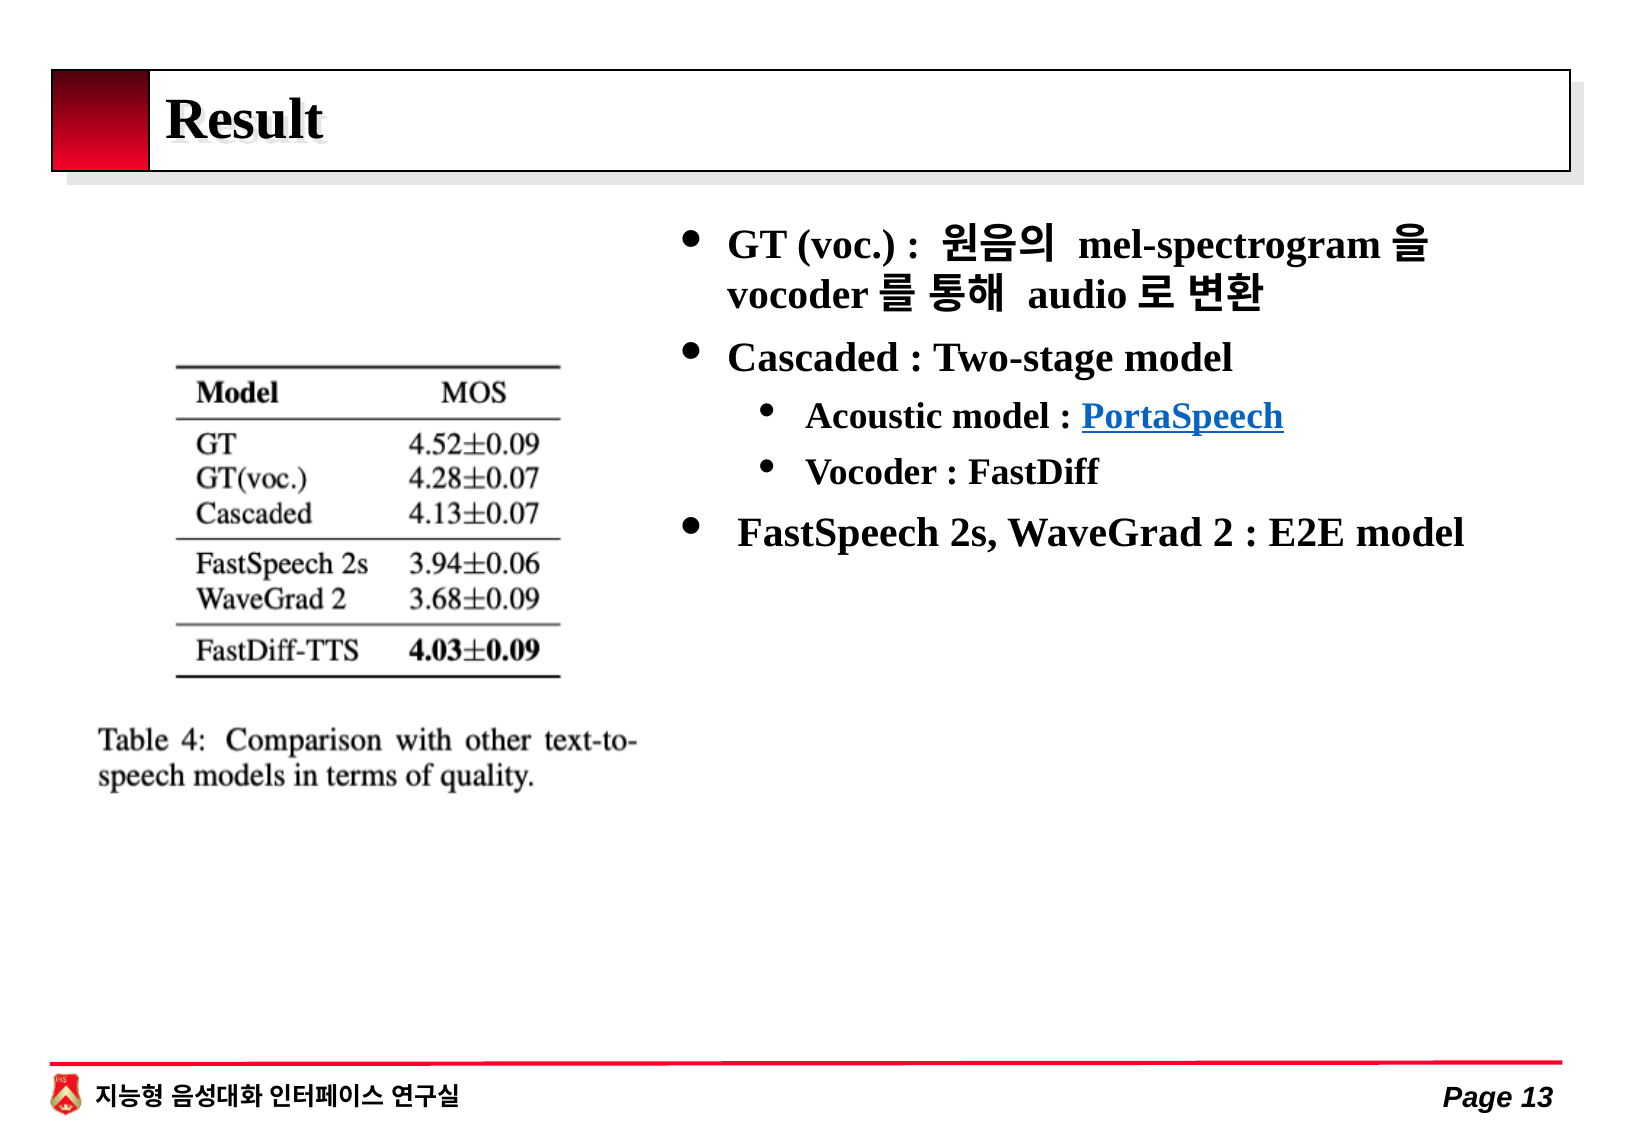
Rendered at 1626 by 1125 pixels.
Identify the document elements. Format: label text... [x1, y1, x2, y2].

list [79, 349, 653, 808]
slide_number Page 13 [1393, 1070, 1569, 1121]
picture [48, 1068, 86, 1119]
text_box GT (voc.) : 원음의 mel-spectrogram을 vocoder를 통해 audio로 변환 Cascaded : Two-stage model Acoustic model : PortaSpeech Vocoder : FastDiff FastSpeech 2s, WaveGrad 2 : E2E model [665, 209, 1564, 948]
title Result [149, 65, 1576, 179]
